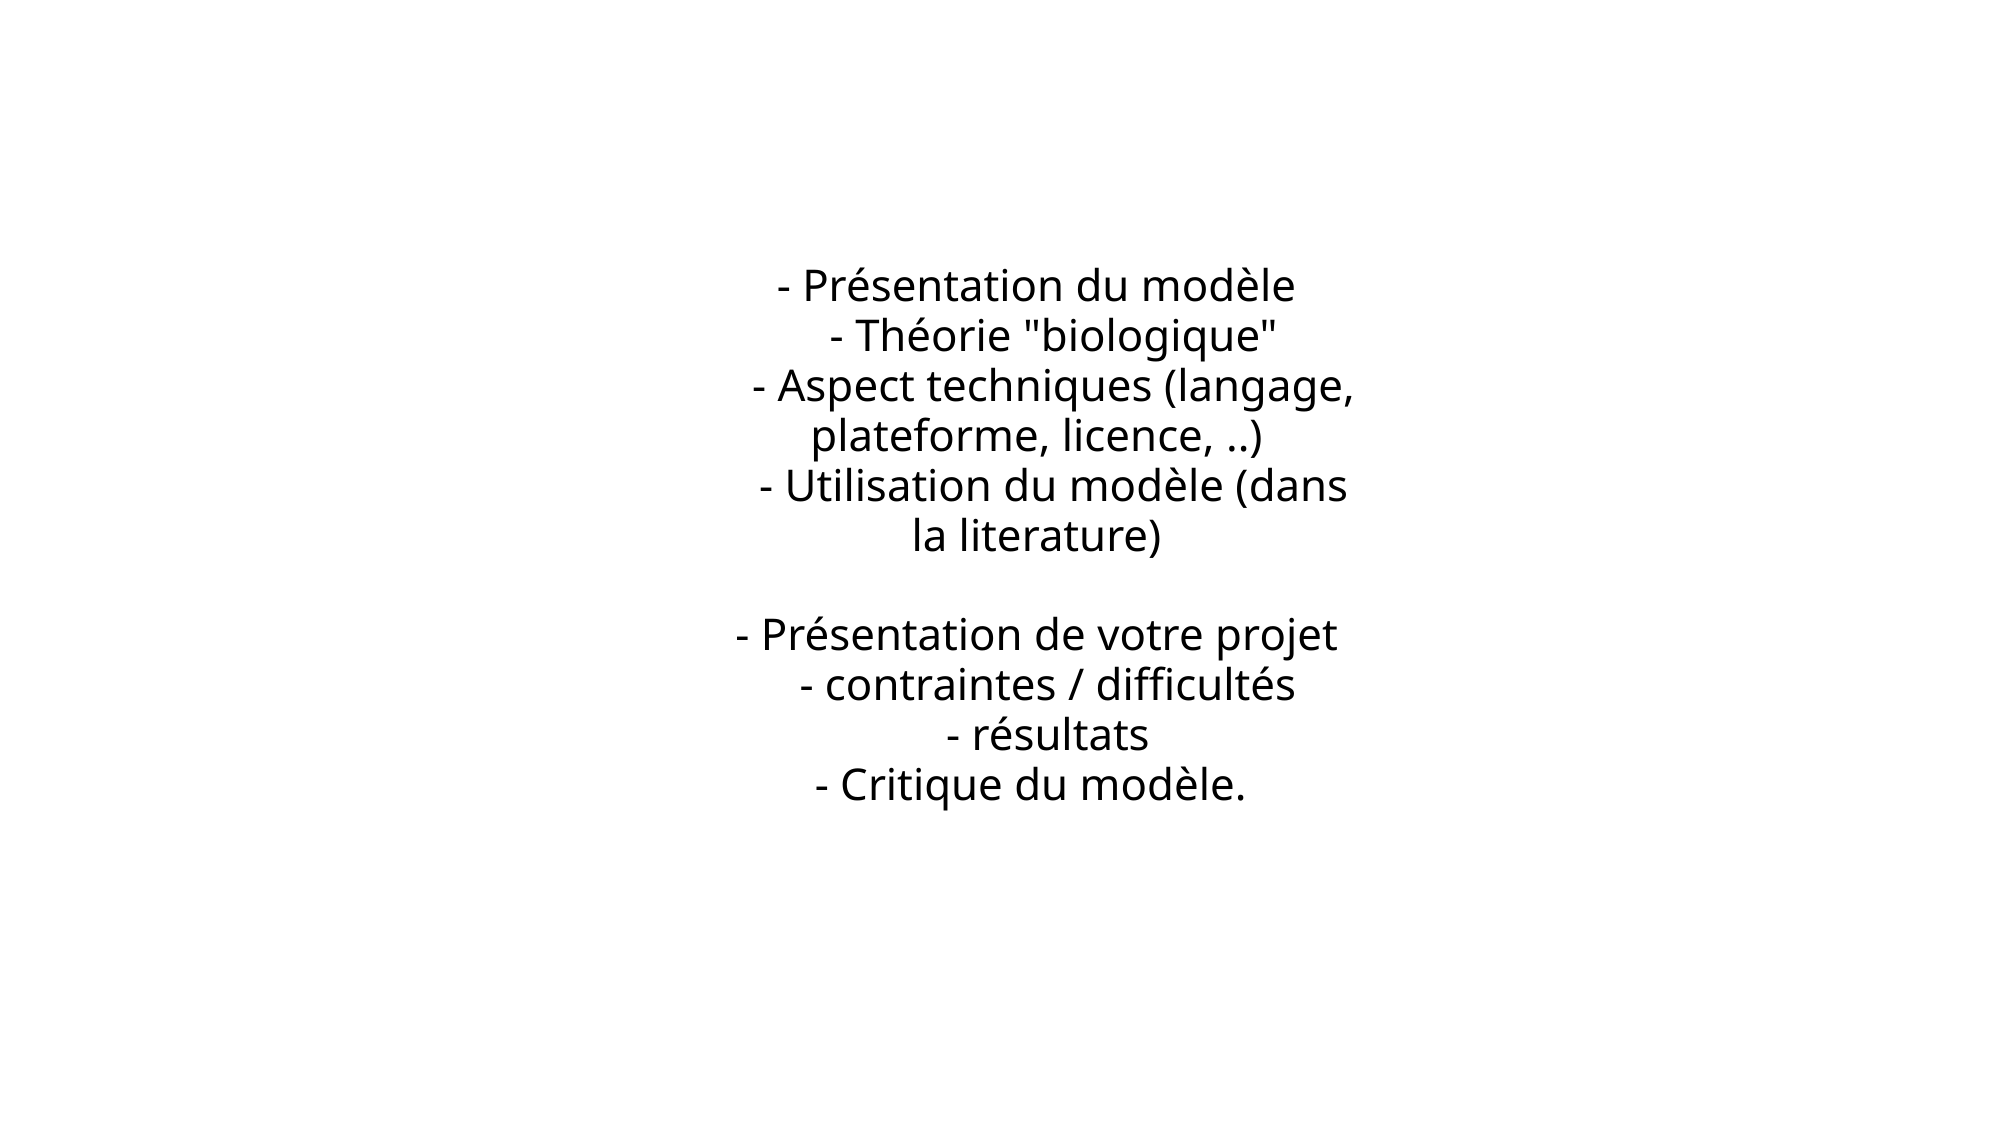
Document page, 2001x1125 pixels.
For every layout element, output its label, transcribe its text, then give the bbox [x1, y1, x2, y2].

title - Présentation du modèle - Théorie "biologique" - Aspect techniques (langage, plateforme, licence, ..) - Utilisation du modèle (dans la literature) - Présentation de votre projet - contraintes / difficultés - résultats - Critique du modèle. [692, 210, 1382, 915]
